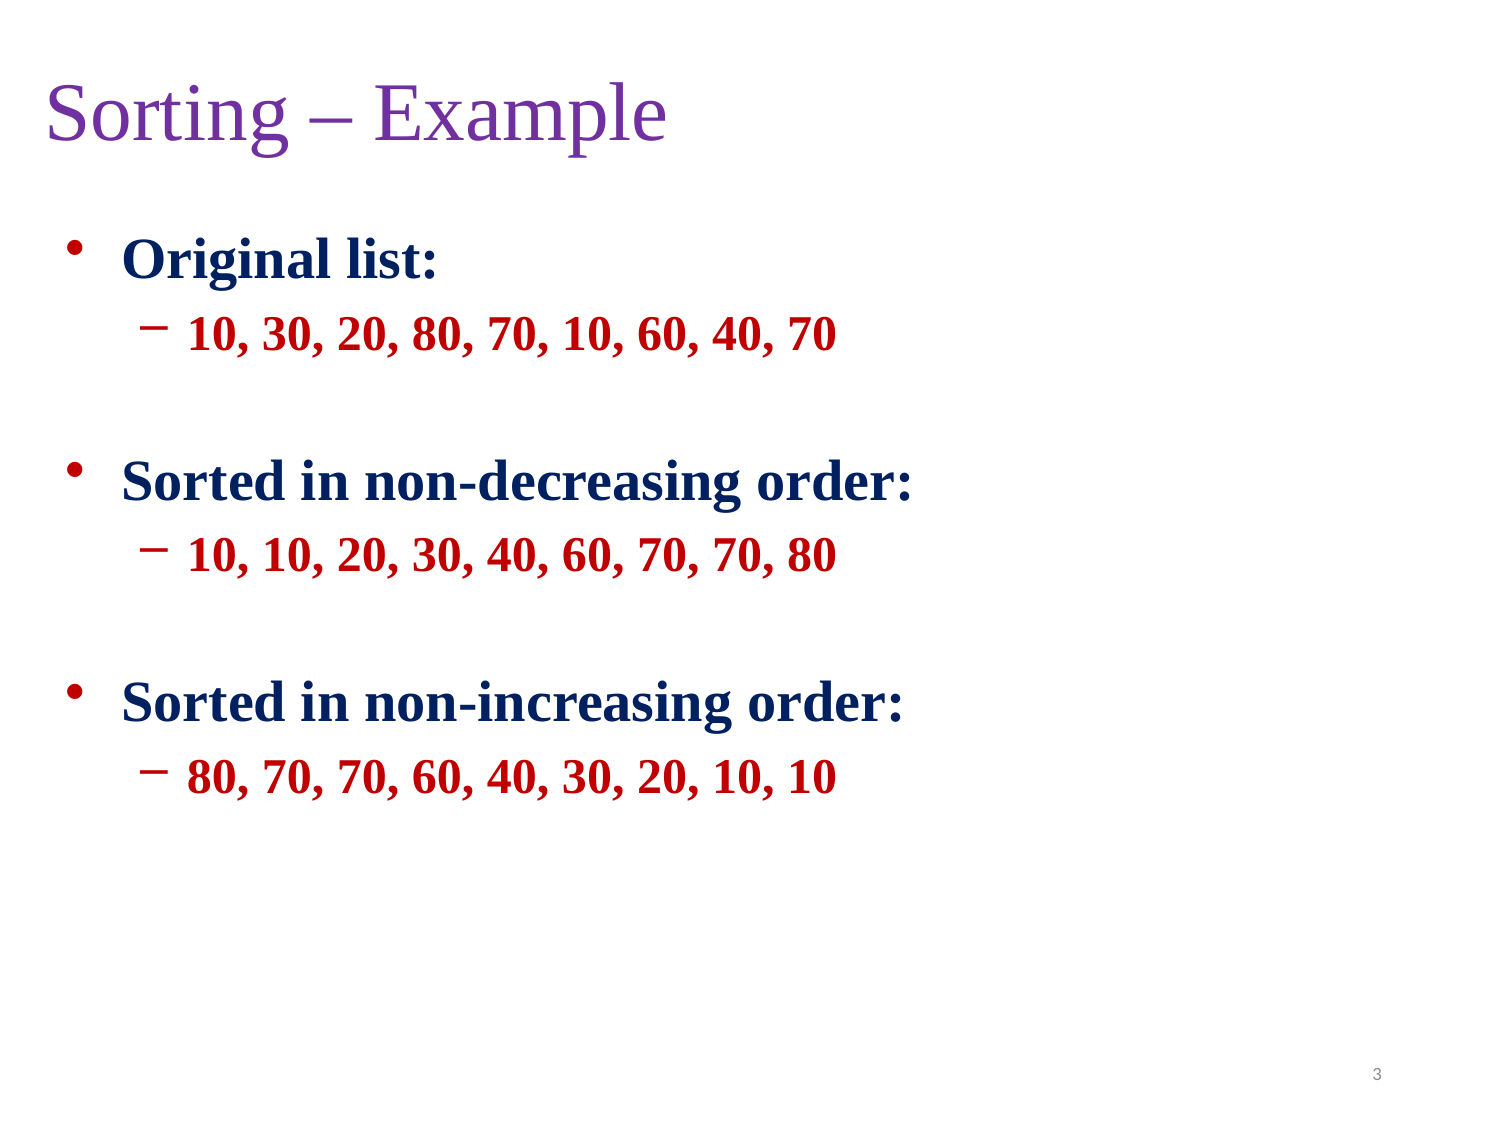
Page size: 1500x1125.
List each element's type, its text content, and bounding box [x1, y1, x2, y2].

text_box Original list: 10, 30, 20, 80, 70, 10, 60, 40, 70 Sorted in non-decreasing order: 10, 10, 20, 30, 40, 60, 70, 70, 80 Sorted in non-increasing order: 80, 70, 70, 60, 40, 30, 20, 10, 10 [49, 212, 1463, 846]
slide_number 3 [1059, 1042, 1397, 1103]
title Sorting – Example [29, 30, 1459, 197]
